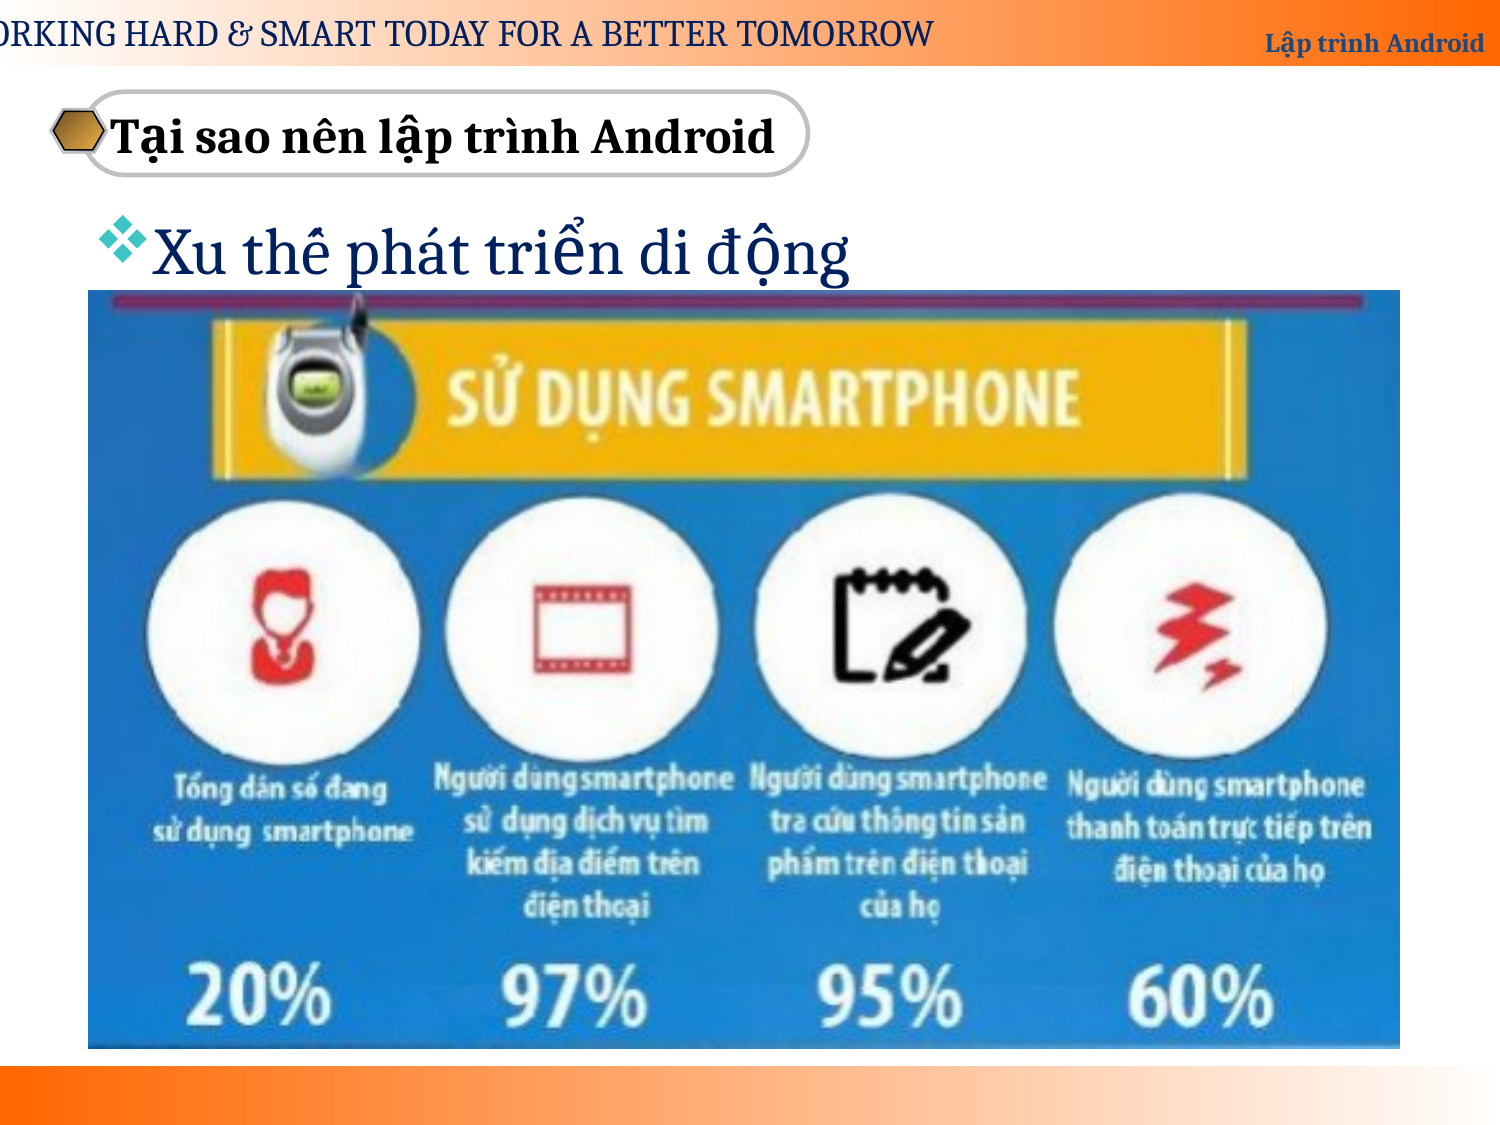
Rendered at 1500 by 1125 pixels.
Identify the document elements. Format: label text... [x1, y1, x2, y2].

picture [88, 289, 1401, 1050]
text_box Xu thế phát triển di động [78, 200, 1429, 850]
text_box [49, 91, 809, 176]
